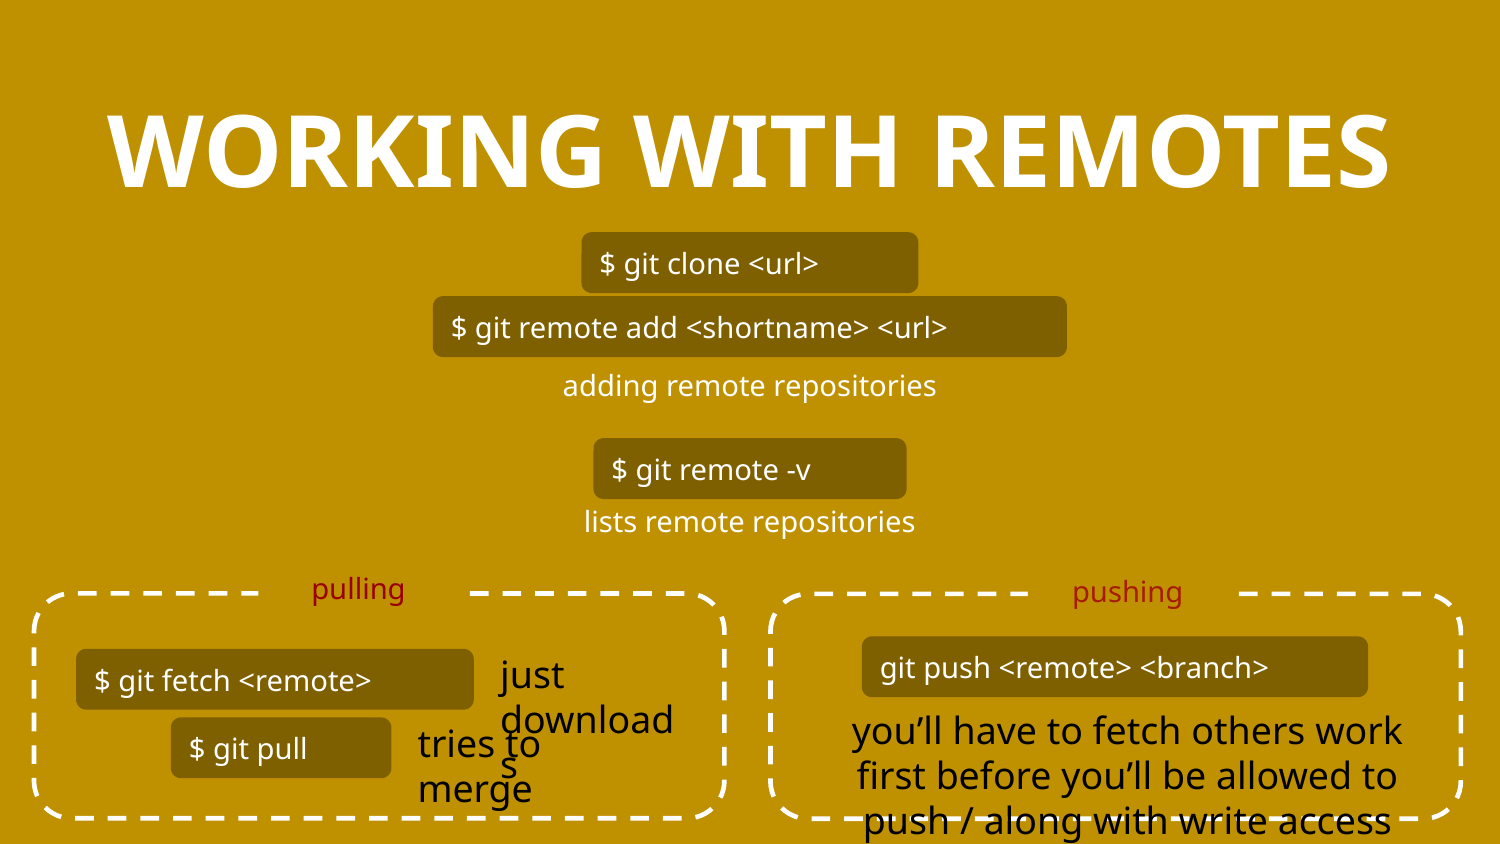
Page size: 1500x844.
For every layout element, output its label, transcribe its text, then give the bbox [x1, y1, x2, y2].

text_box $ git fetch <remote> [76, 648, 474, 710]
text_box lists remote repositories [496, 488, 1004, 549]
title WORKING WITH REMOTES [51, 72, 1449, 167]
text_box pulling [258, 555, 459, 617]
text_box git push <remote> <branch> [861, 636, 1369, 692]
text_box $ git clone <url> [581, 232, 919, 294]
text_box $ git remote -v [593, 438, 907, 488]
text_box adding remote repositories [483, 352, 1017, 414]
text_box tries to merge [402, 704, 623, 779]
text_box you’ll have to fetch others work first before you’ll be allowed to push / along with write access [800, 692, 1456, 833]
text_box $ git pull [170, 717, 392, 779]
text_box pushing [1027, 558, 1228, 620]
text_box just downloads [485, 636, 706, 711]
text_box [33, 593, 725, 819]
text_box $ git remote add <shortname> <url> [432, 296, 1067, 358]
text_box [770, 593, 1461, 818]
